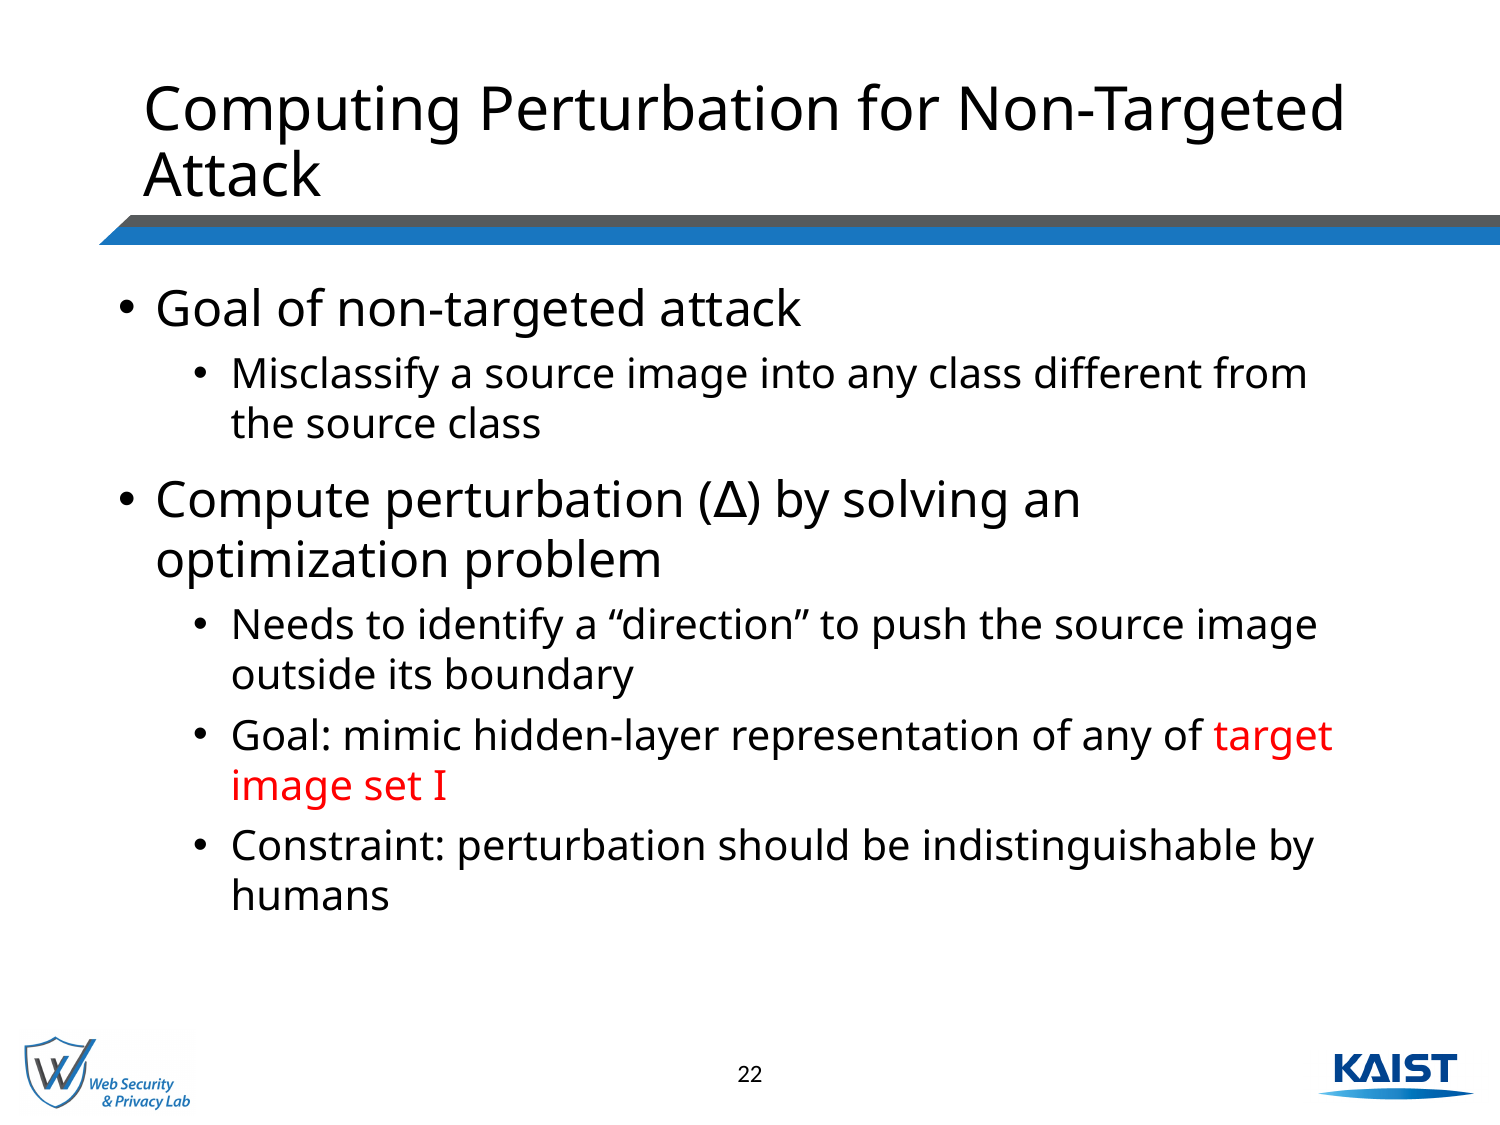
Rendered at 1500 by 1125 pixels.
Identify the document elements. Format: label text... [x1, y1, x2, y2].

title Computing Perturbation for Non-Targeted Attack [129, 70, 1423, 217]
picture [1303, 1050, 1489, 1103]
picture [19, 1029, 196, 1116]
slide_number 22 [581, 1042, 919, 1103]
list Goal of non-targeted attack Misclassify a source image into any class different from the source class Compute perturbation (∆) by solving an optimization problem Needs to identify a “direction” to push the source image outside its boundary Goal: mimic hidden-layer representation of any of target image set I Constraint: perturbation should be indistinguishable by humans [103, 268, 1397, 983]
